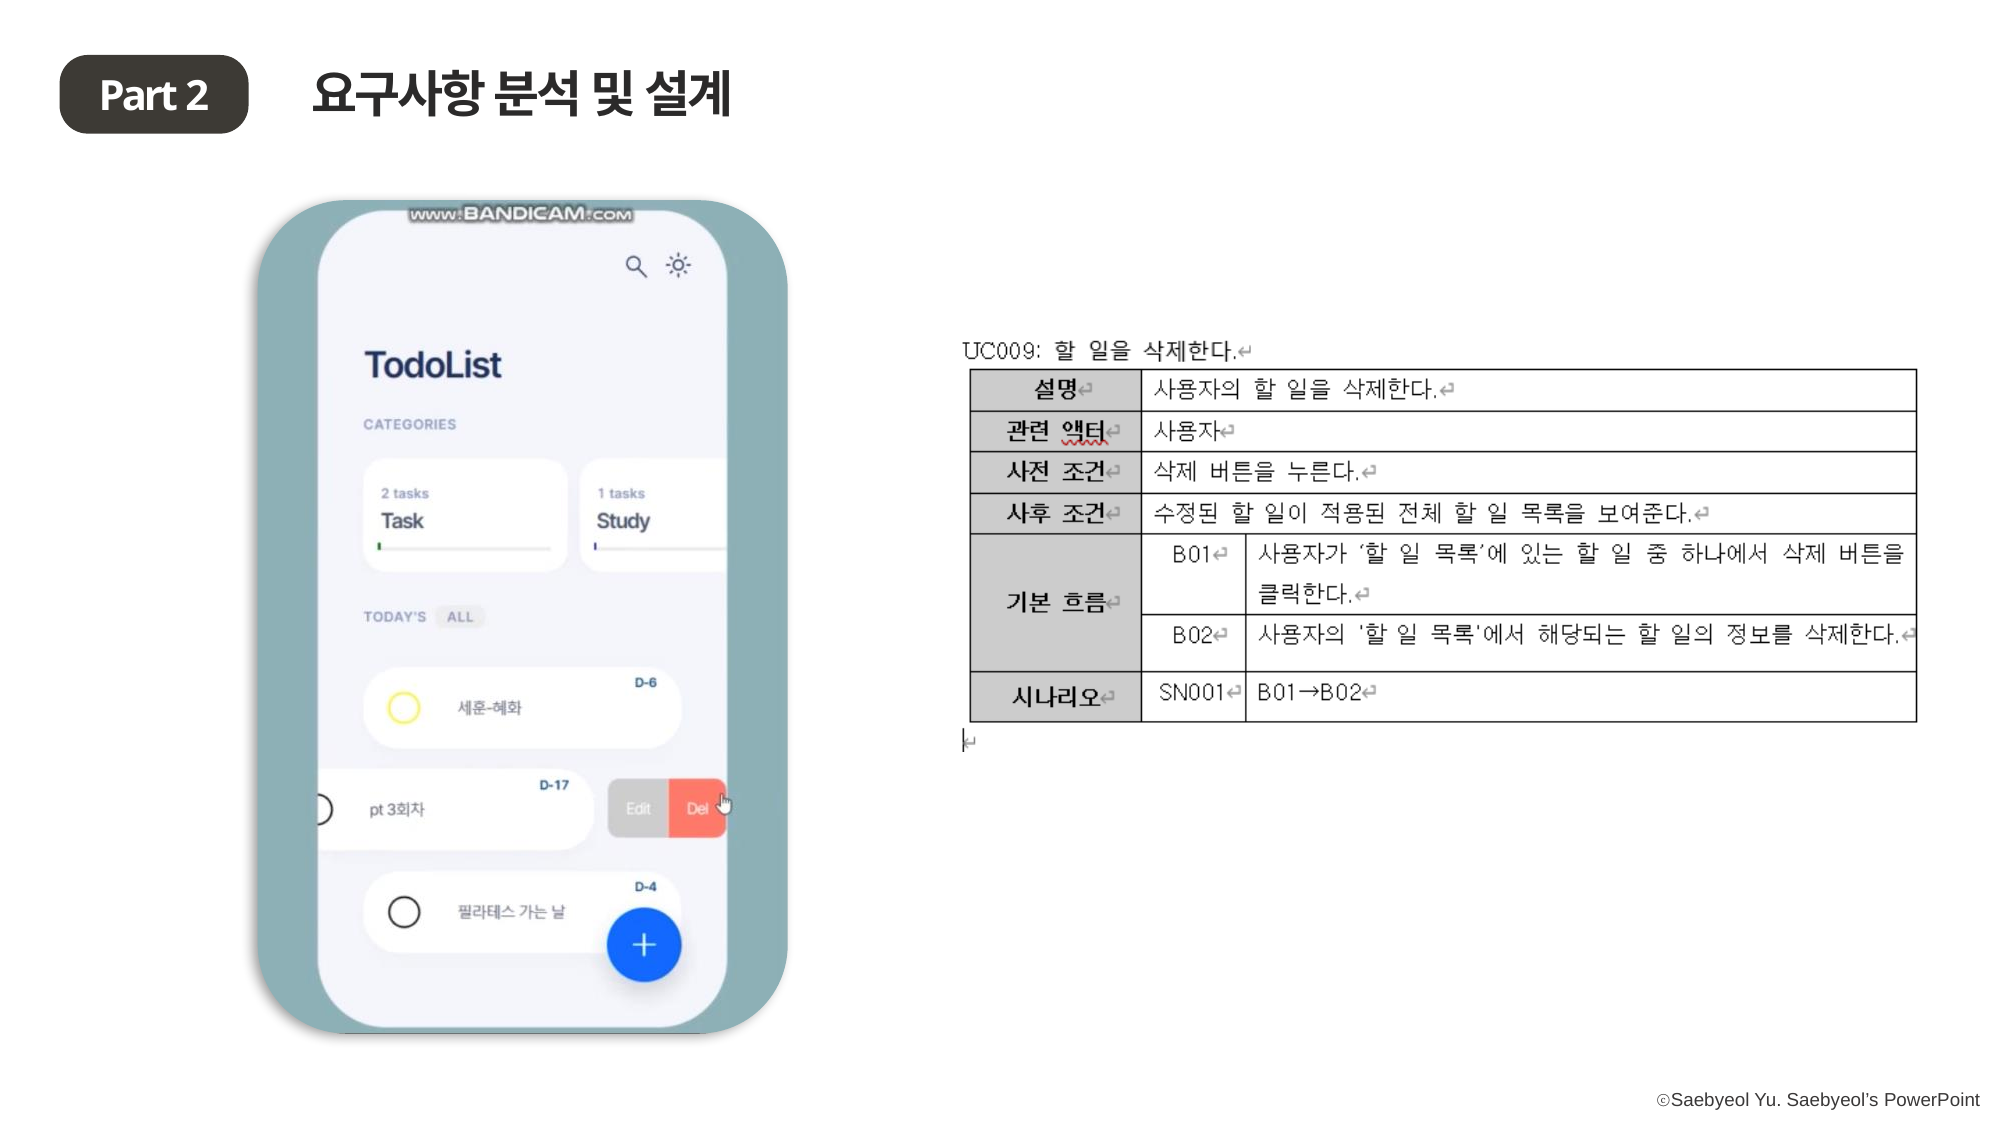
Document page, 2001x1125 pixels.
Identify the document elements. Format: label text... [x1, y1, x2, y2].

text_box Part 2 [84, 61, 225, 127]
text_box 요구사항 분석 및 설계 [296, 54, 748, 130]
text_box [58, 53, 250, 135]
text_box 셋째 [234, 828, 244, 924]
text_box 둘째 [234, 568, 244, 664]
picture [935, 323, 1955, 752]
picture [257, 200, 788, 1034]
